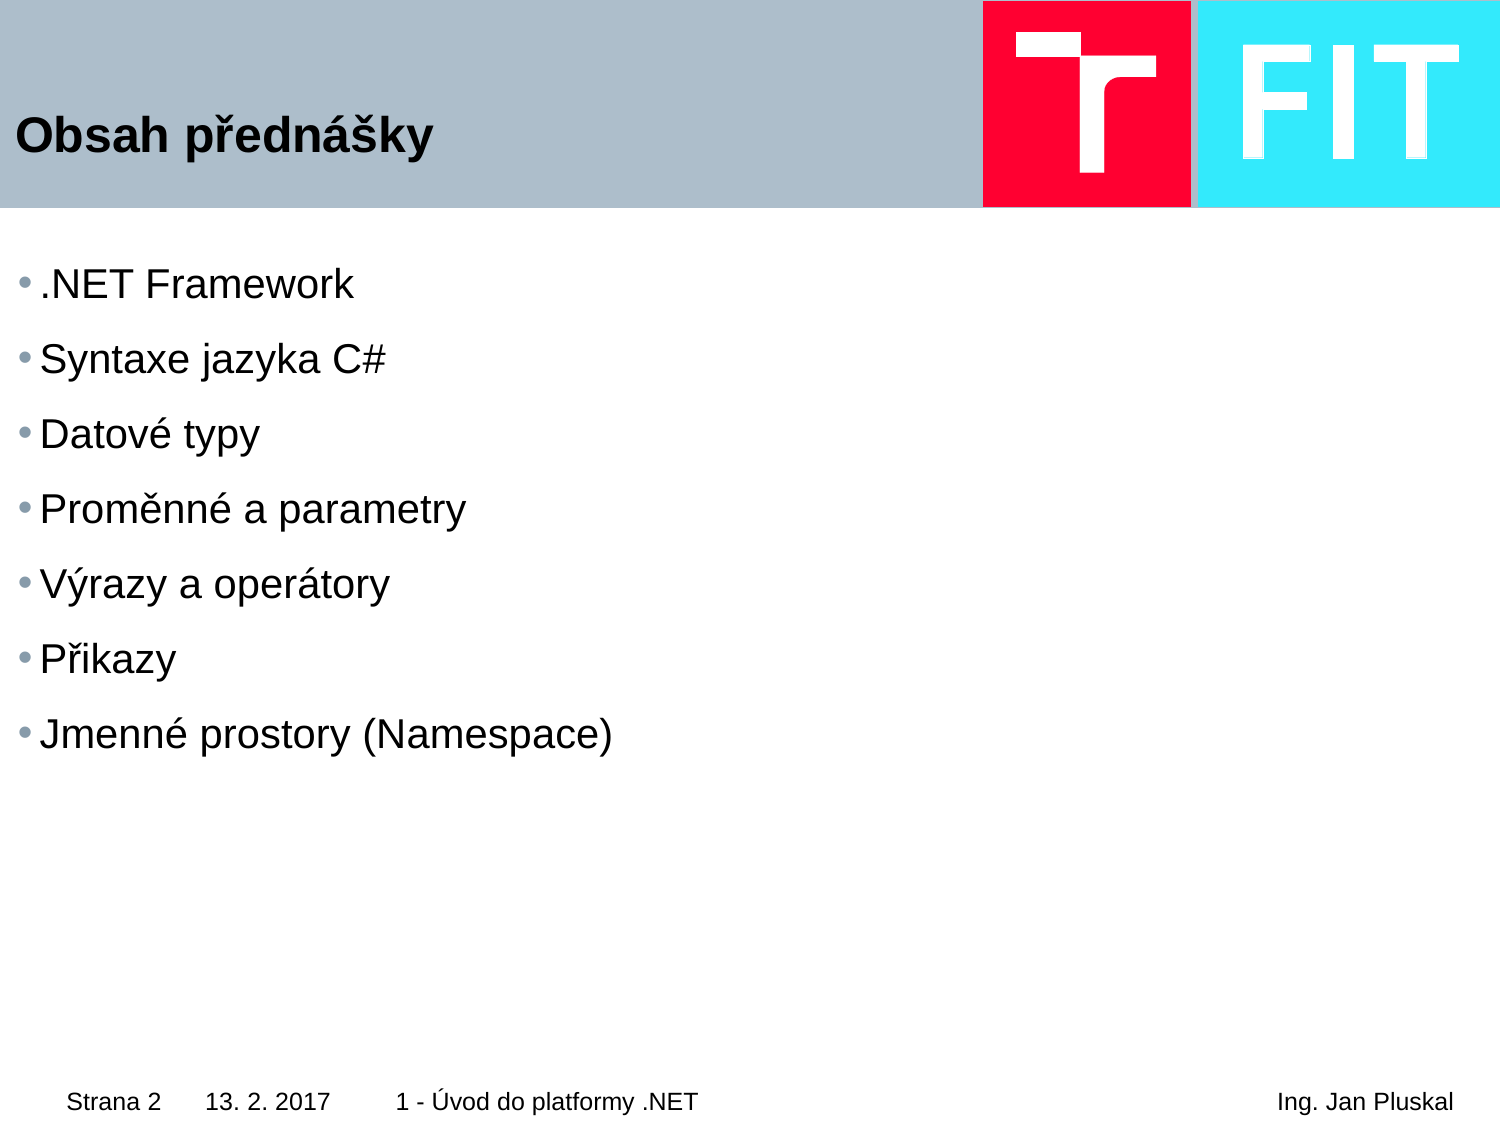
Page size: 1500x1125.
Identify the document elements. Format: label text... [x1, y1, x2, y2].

list .NET Framework Syntaxe jazyka C# Datové typy Proměnné a parametry Výrazy a operátory Přikazy Jmenné prostory (Namespace) [17, 231, 1483, 1059]
title Obsah přednášky [0, 0, 984, 208]
